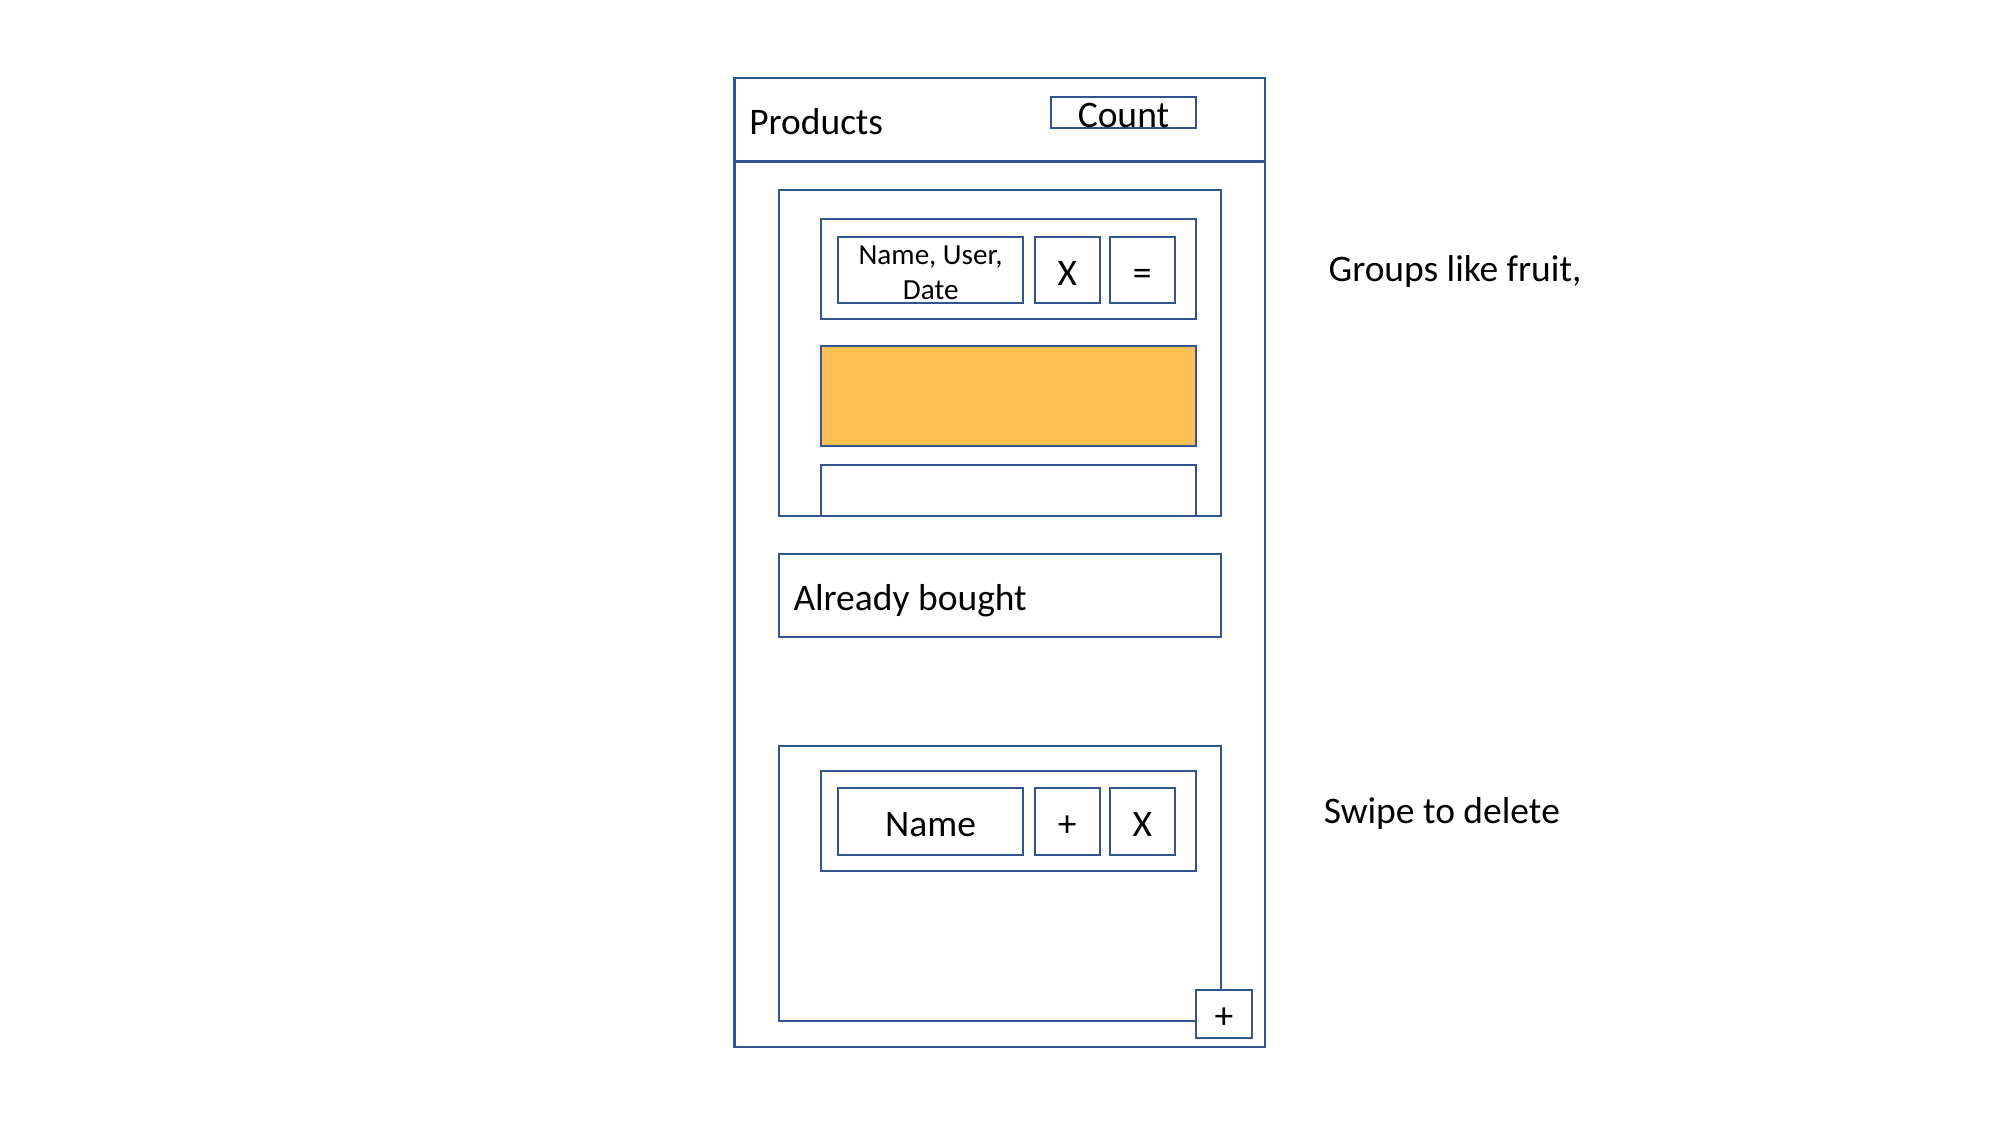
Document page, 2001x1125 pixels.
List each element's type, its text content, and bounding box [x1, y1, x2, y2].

text_box Products [733, 77, 1266, 163]
text_box [820, 464, 1197, 517]
text_box X [1109, 787, 1176, 856]
text_box [820, 770, 1197, 872]
text_box + [1195, 989, 1253, 1039]
text_box Name [837, 787, 1024, 856]
text_box Name, User, Date [837, 236, 1024, 304]
text_box Count [1050, 96, 1197, 129]
text_box [820, 218, 1197, 320]
text_box X [1034, 236, 1101, 304]
text_box [778, 189, 1222, 517]
text_box Already bought [778, 553, 1222, 638]
text_box Groups like fruit, [1313, 236, 1597, 297]
text_box [733, 163, 1266, 1048]
text_box + [1034, 787, 1101, 856]
text_box [820, 345, 1197, 447]
text_box Swipe to delete [1309, 778, 1576, 839]
text_box = [1109, 236, 1176, 304]
text_box [778, 745, 1222, 1022]
